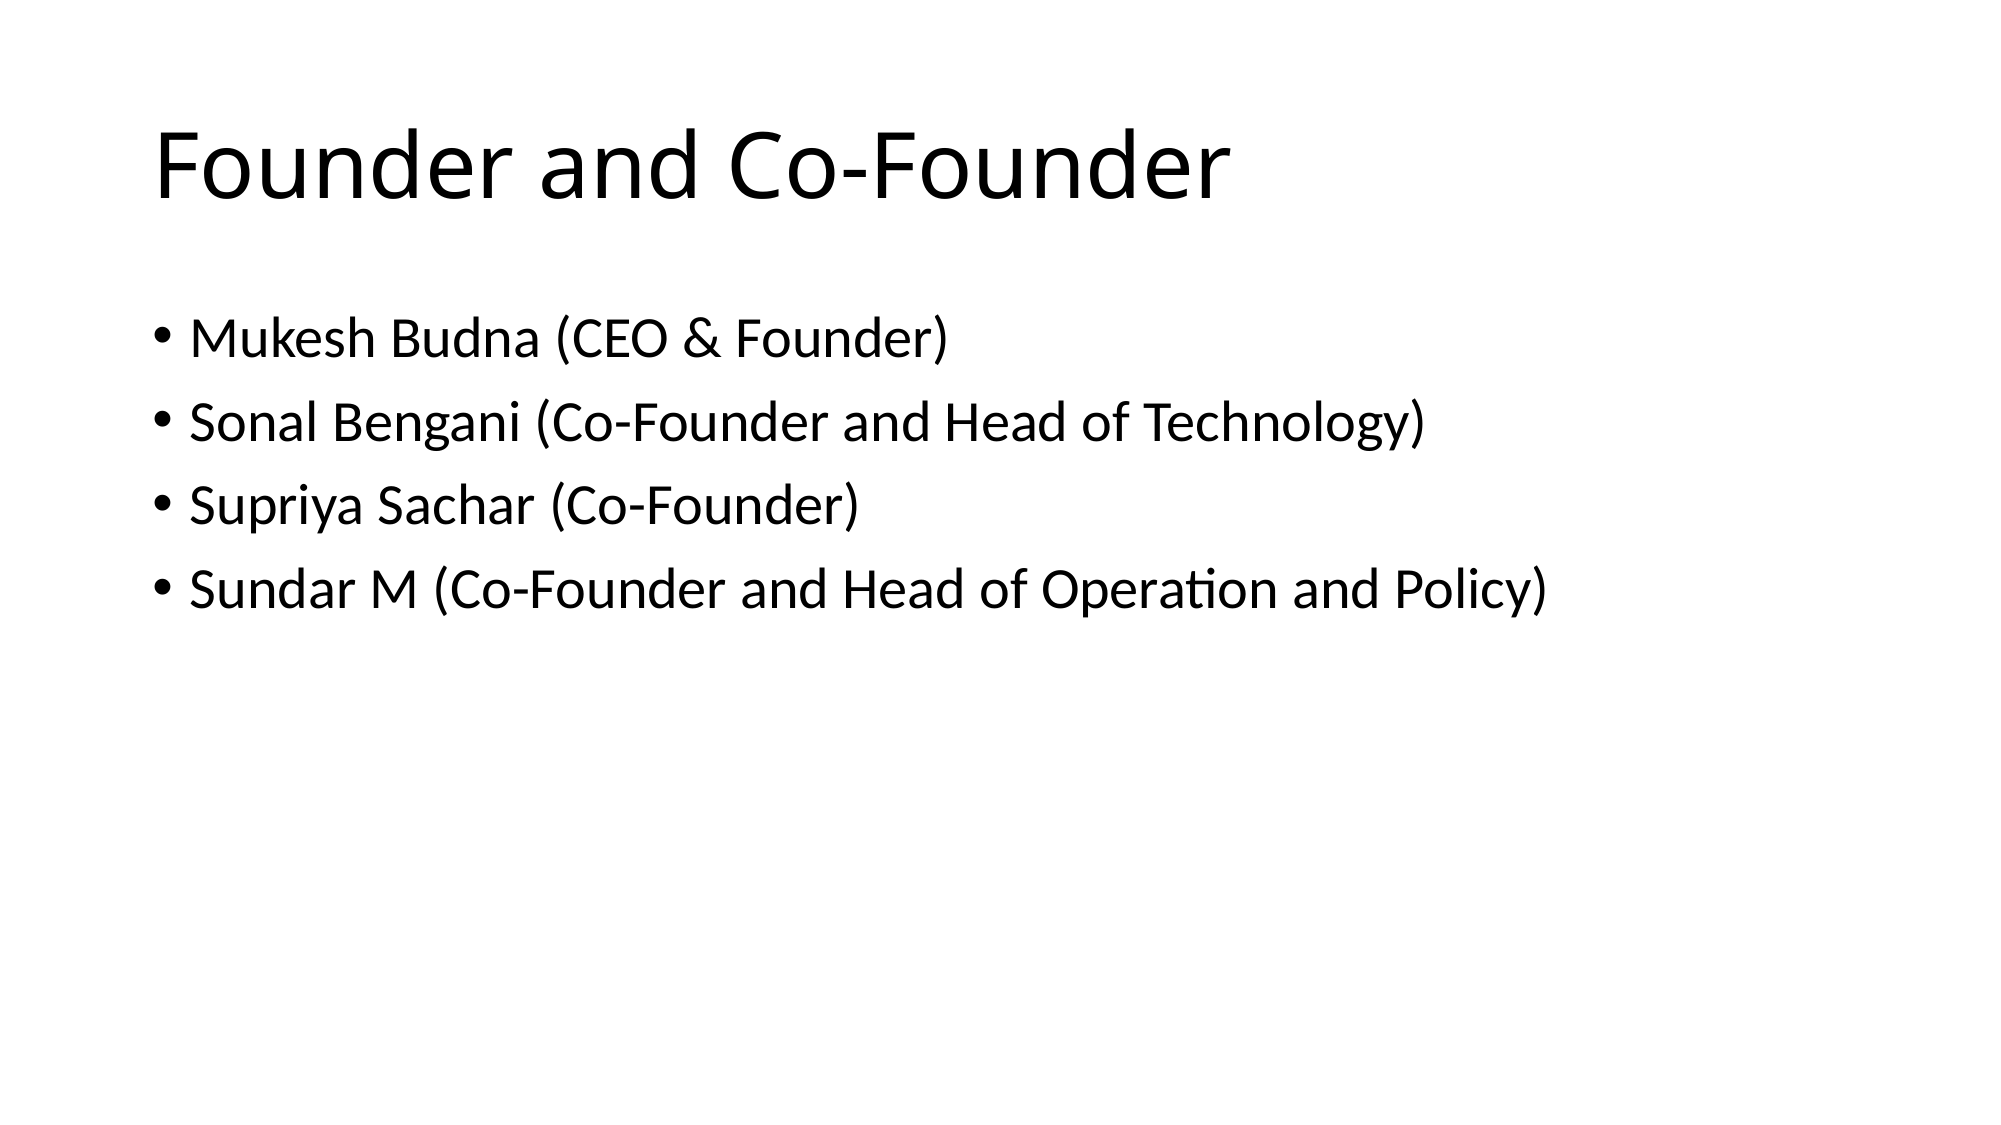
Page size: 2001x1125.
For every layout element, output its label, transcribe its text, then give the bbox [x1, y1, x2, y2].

list Mukesh Budna (CEO & Founder) Sonal Bengani (Co-Founder and Head of Technology) Supriya Sachar (Co-Founder) Sundar M (Co-Founder and Head of Operation and Policy) [137, 299, 1863, 1014]
title Founder and Co-Founder [137, 59, 1863, 278]
